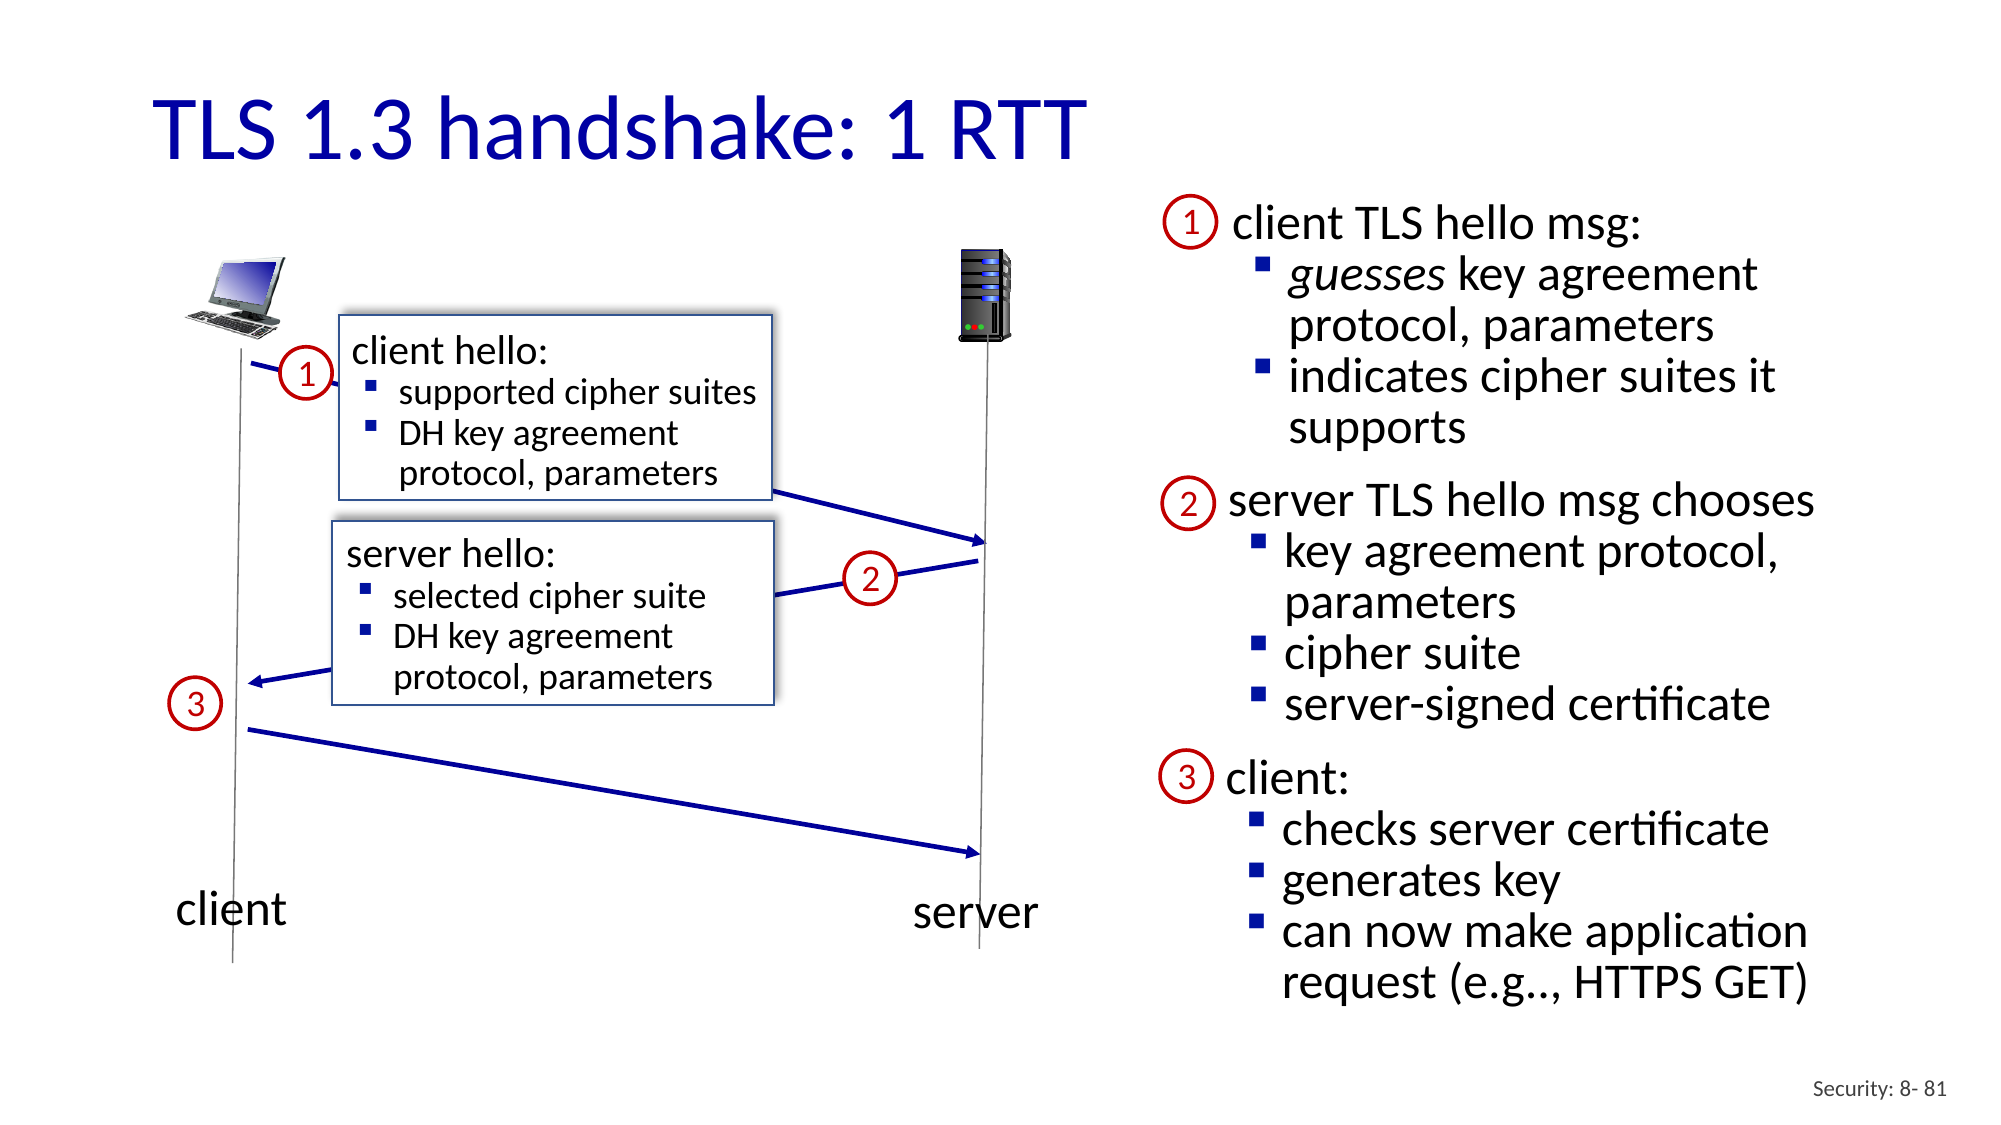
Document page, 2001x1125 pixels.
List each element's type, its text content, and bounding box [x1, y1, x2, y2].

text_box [1162, 468, 1892, 742]
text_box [169, 671, 222, 733]
title TLS 1.3 handshake: 1 RTT [137, 56, 1863, 204]
text_box client [160, 877, 316, 943]
text_box [247, 729, 981, 859]
text_box server [897, 880, 1064, 946]
text_box [247, 669, 329, 688]
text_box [1164, 190, 1948, 465]
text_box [331, 518, 897, 707]
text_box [959, 249, 1012, 342]
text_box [279, 315, 777, 504]
slide_number Security: 8- 81 [1512, 1056, 1963, 1117]
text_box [1159, 744, 1970, 1020]
text_box [897, 521, 987, 547]
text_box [160, 253, 288, 347]
